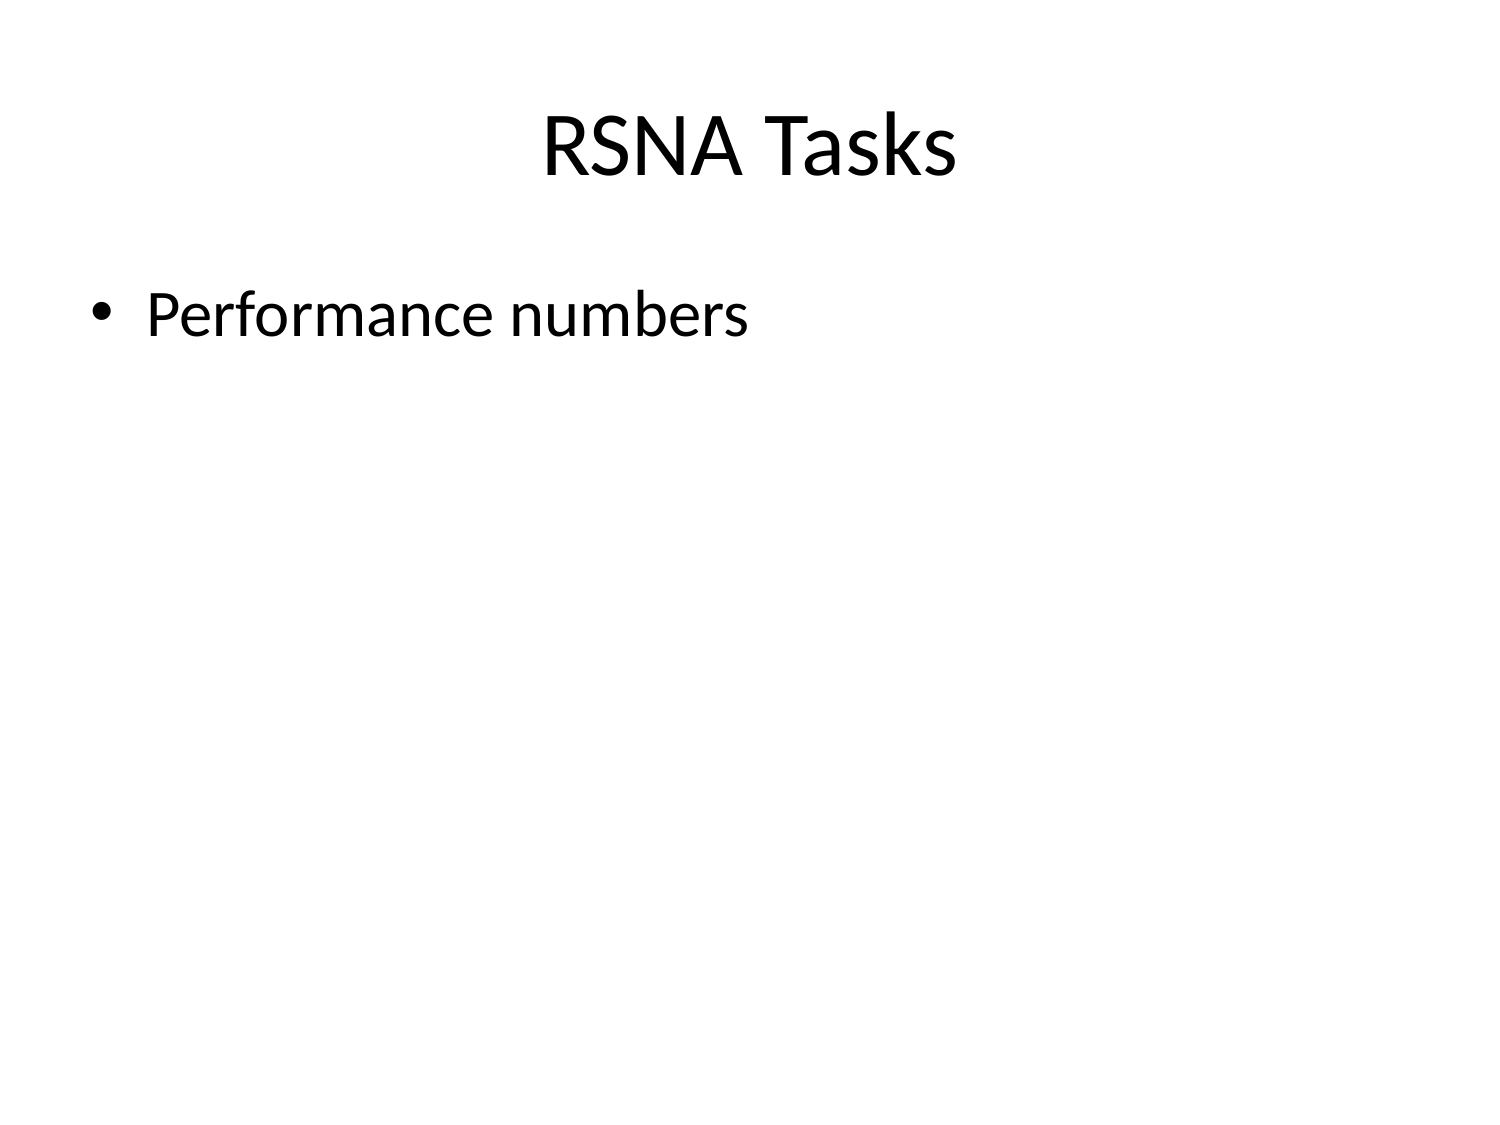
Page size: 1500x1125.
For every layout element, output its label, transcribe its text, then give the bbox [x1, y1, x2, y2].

list Performance numbers [75, 262, 1425, 1005]
title RSNA Tasks [75, 45, 1425, 233]
